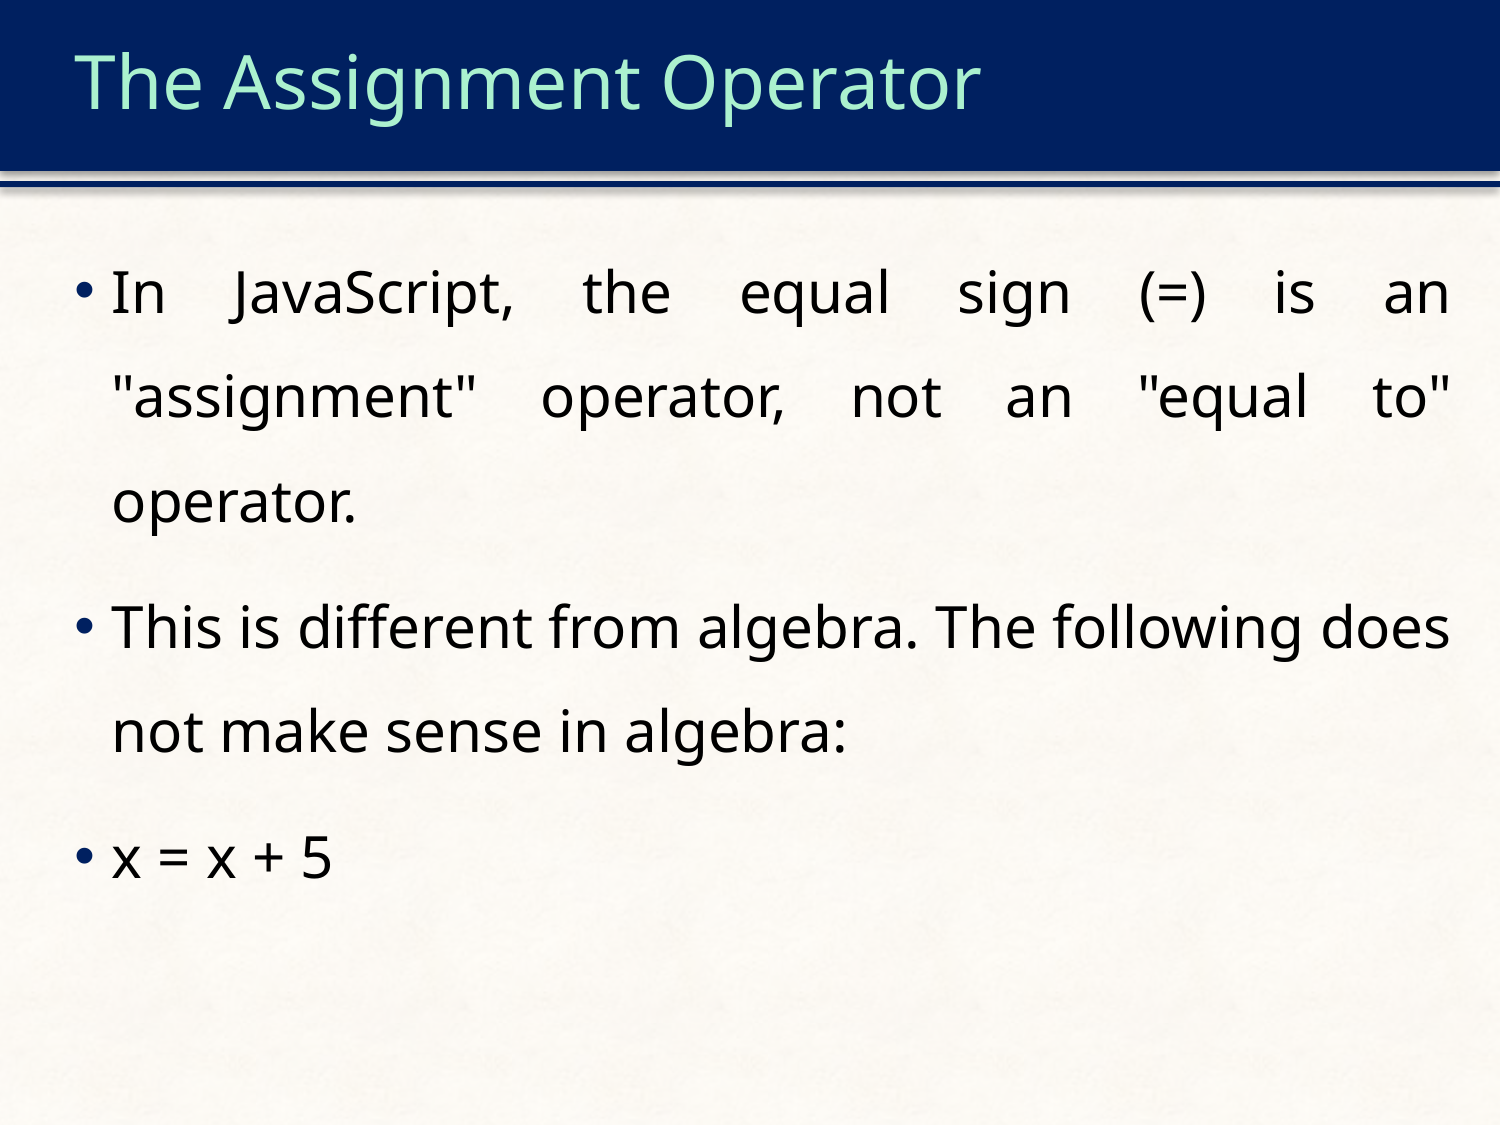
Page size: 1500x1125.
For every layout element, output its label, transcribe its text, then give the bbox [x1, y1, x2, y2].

list In JavaScript, the equal sign (=) is an "assignment" operator, not an "equal to" operator. This is different from algebra. The following does not make sense in algebra: x = x + 5 [59, 212, 1468, 1099]
title The Assignment Operator [59, 0, 1500, 171]
